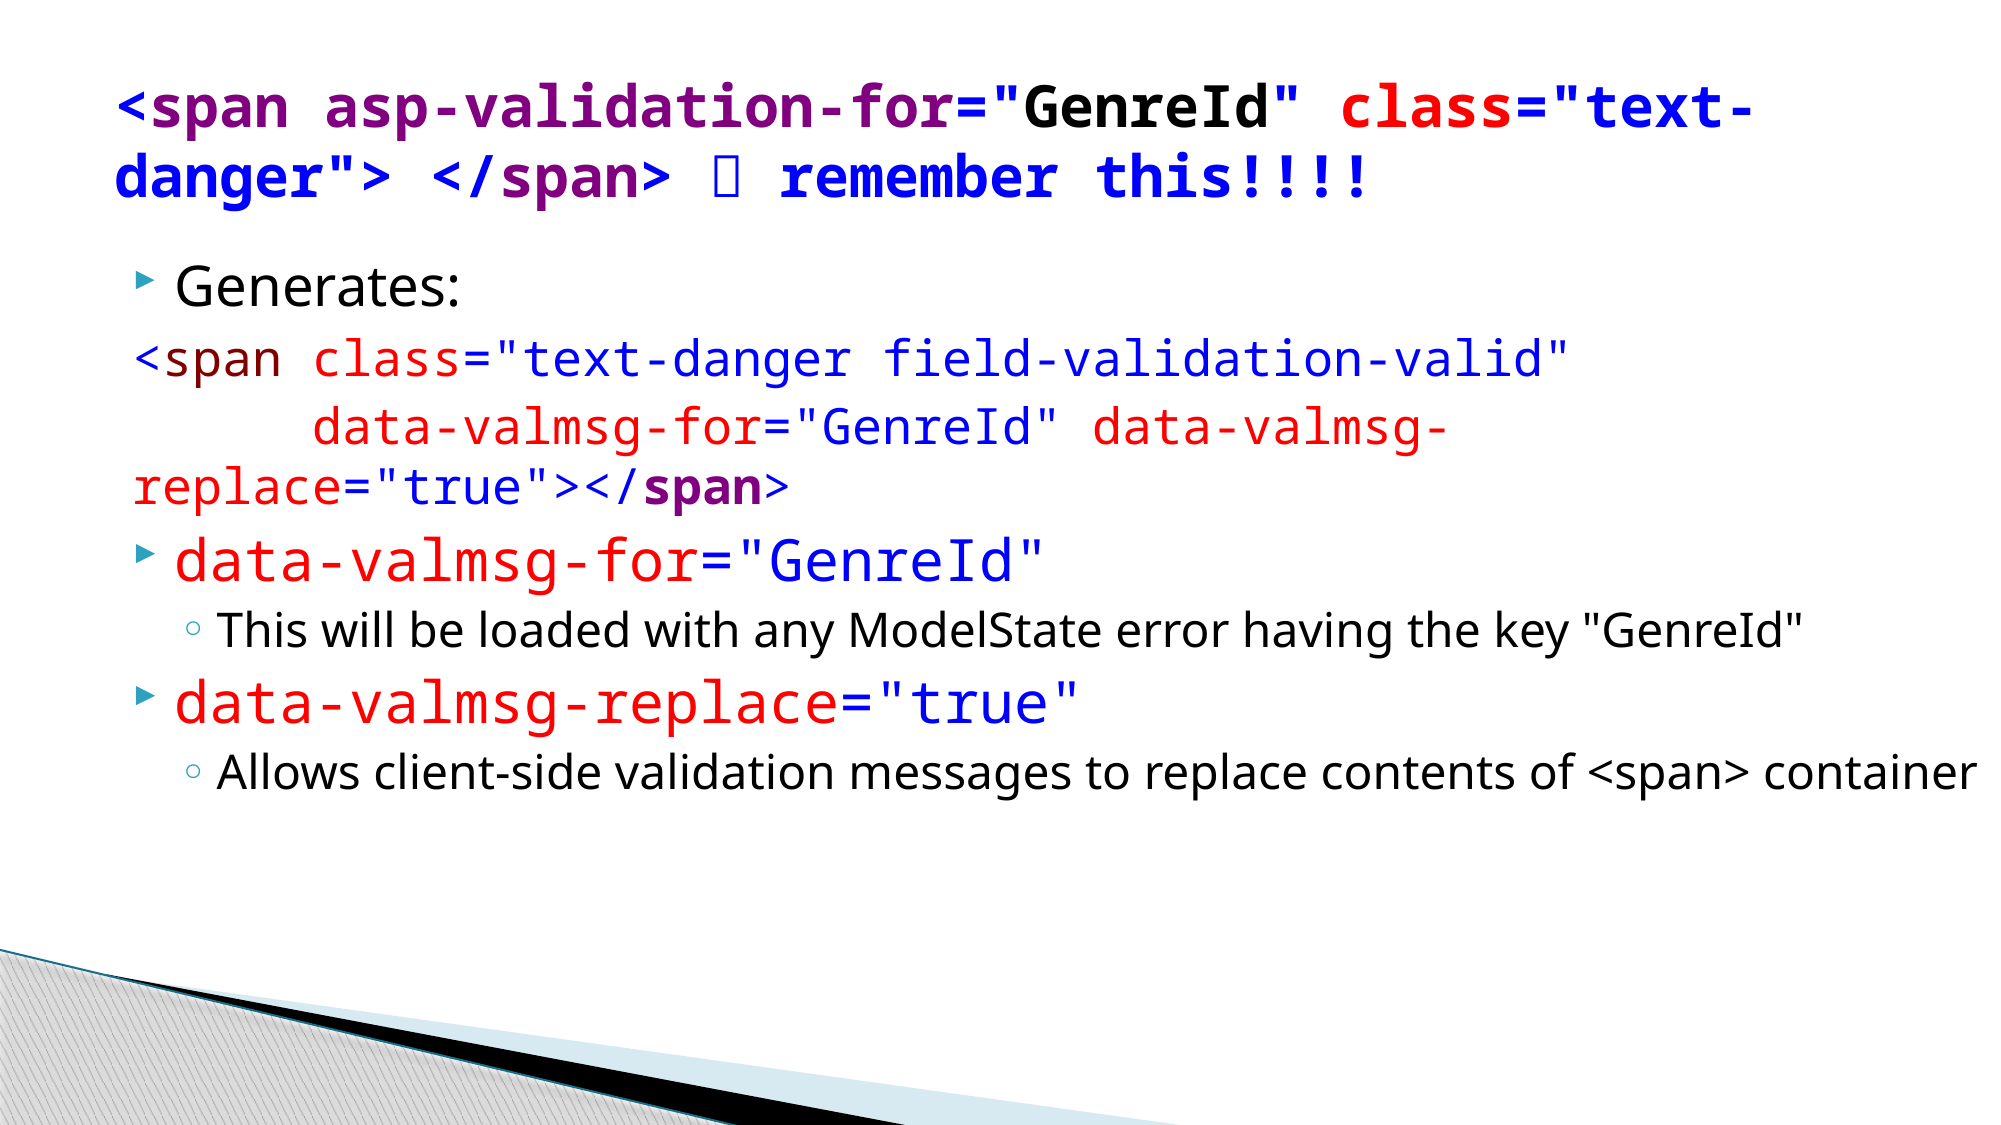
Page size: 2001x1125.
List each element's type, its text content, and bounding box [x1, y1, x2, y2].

list Generates: <span class="text-danger field-validation-valid" data-valmsg-for="GenreId" data-valmsg-replace="true"></span> data-valmsg-for="GenreId" This will be loaded with any ModelState error having the key "GenreId" data-valmsg-replace="true" Allows client-side validation messages to replace contents of <span> container [99, 243, 2000, 986]
title <span asp-validation-for="GenreId" class="text-danger"> </span>  remember this!!!! [99, 45, 1973, 233]
